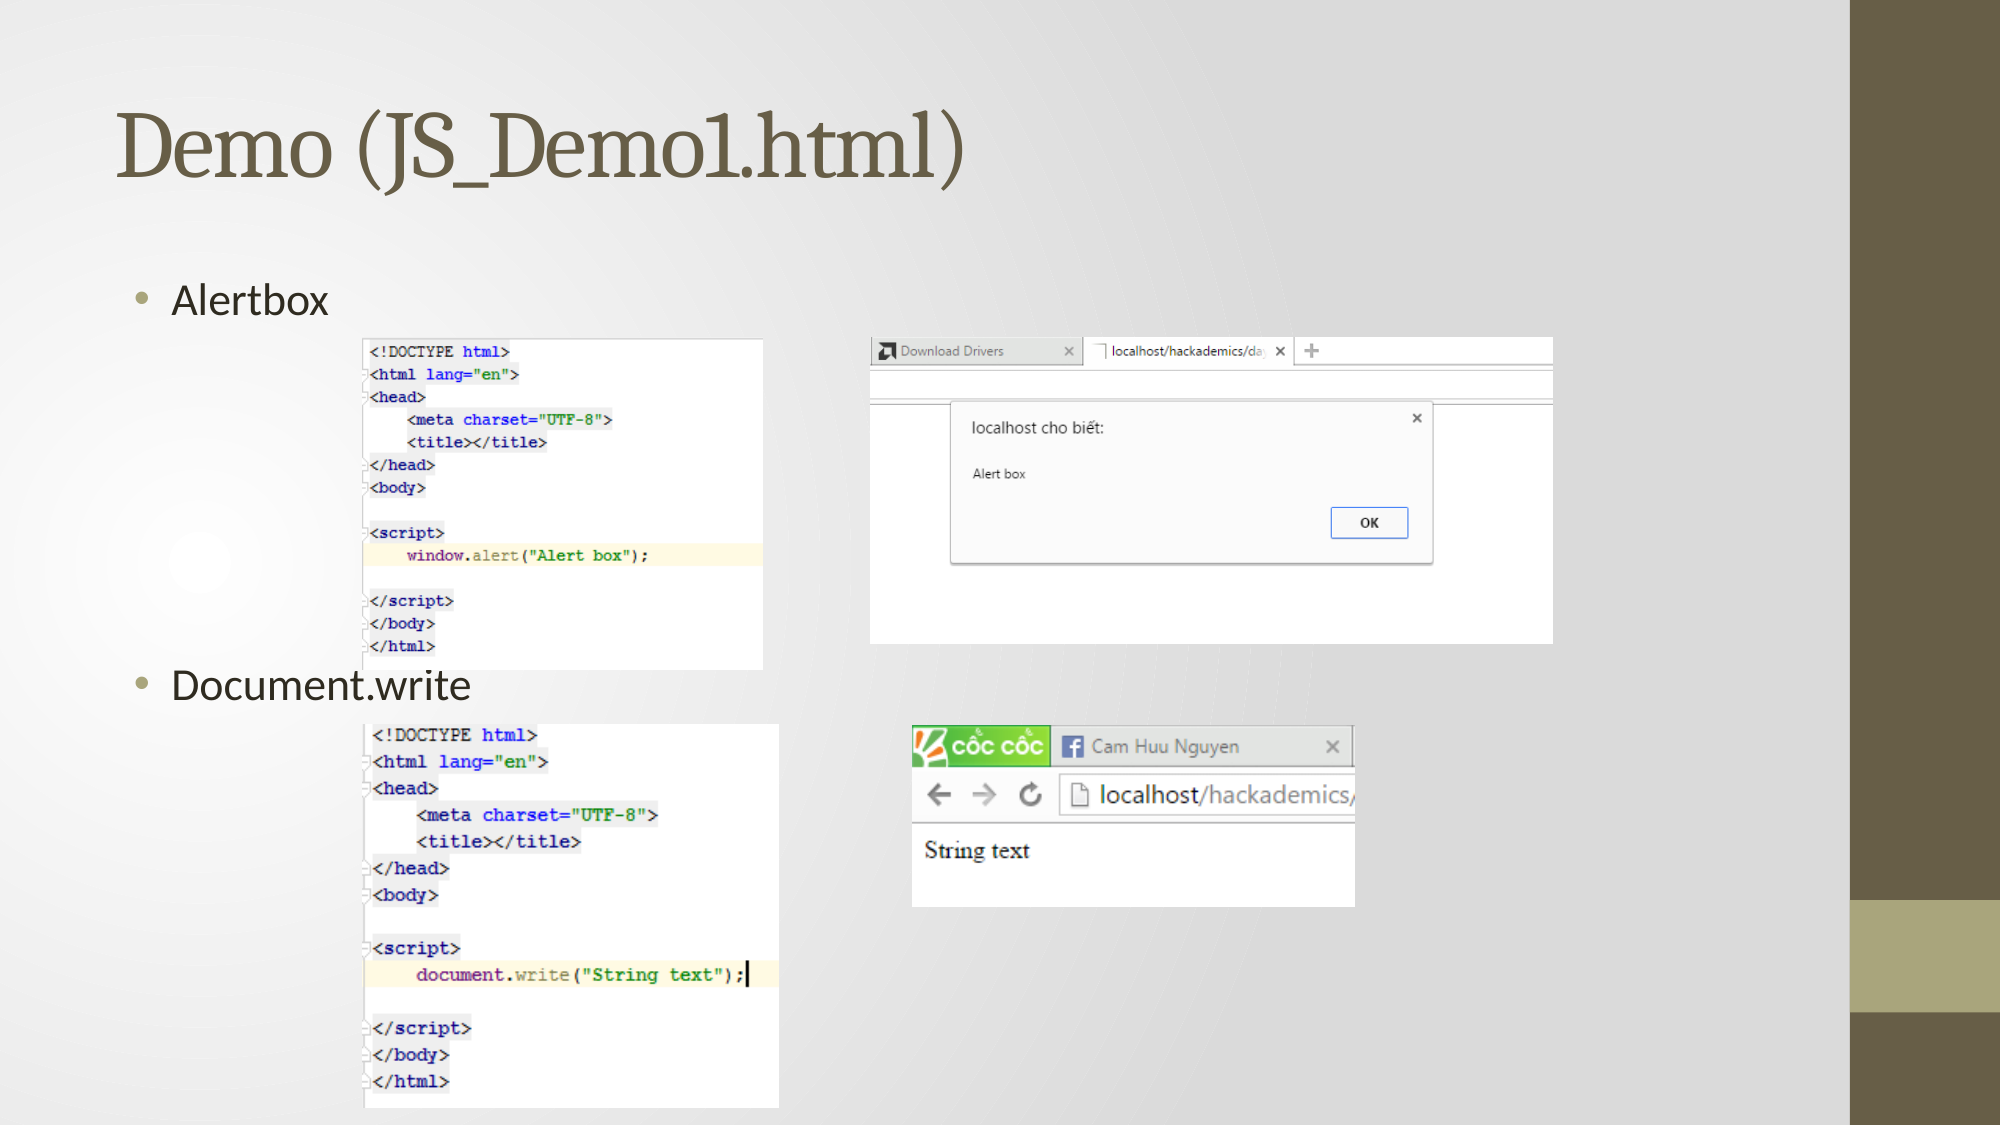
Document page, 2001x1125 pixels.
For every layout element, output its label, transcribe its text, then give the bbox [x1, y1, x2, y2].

title Demo (JS_Demo1.html) [99, 45, 1767, 233]
list Alertbox Document.write [99, 262, 1767, 1050]
picture [869, 336, 1554, 645]
picture [361, 724, 779, 1109]
picture [911, 724, 1356, 907]
picture [361, 336, 763, 671]
